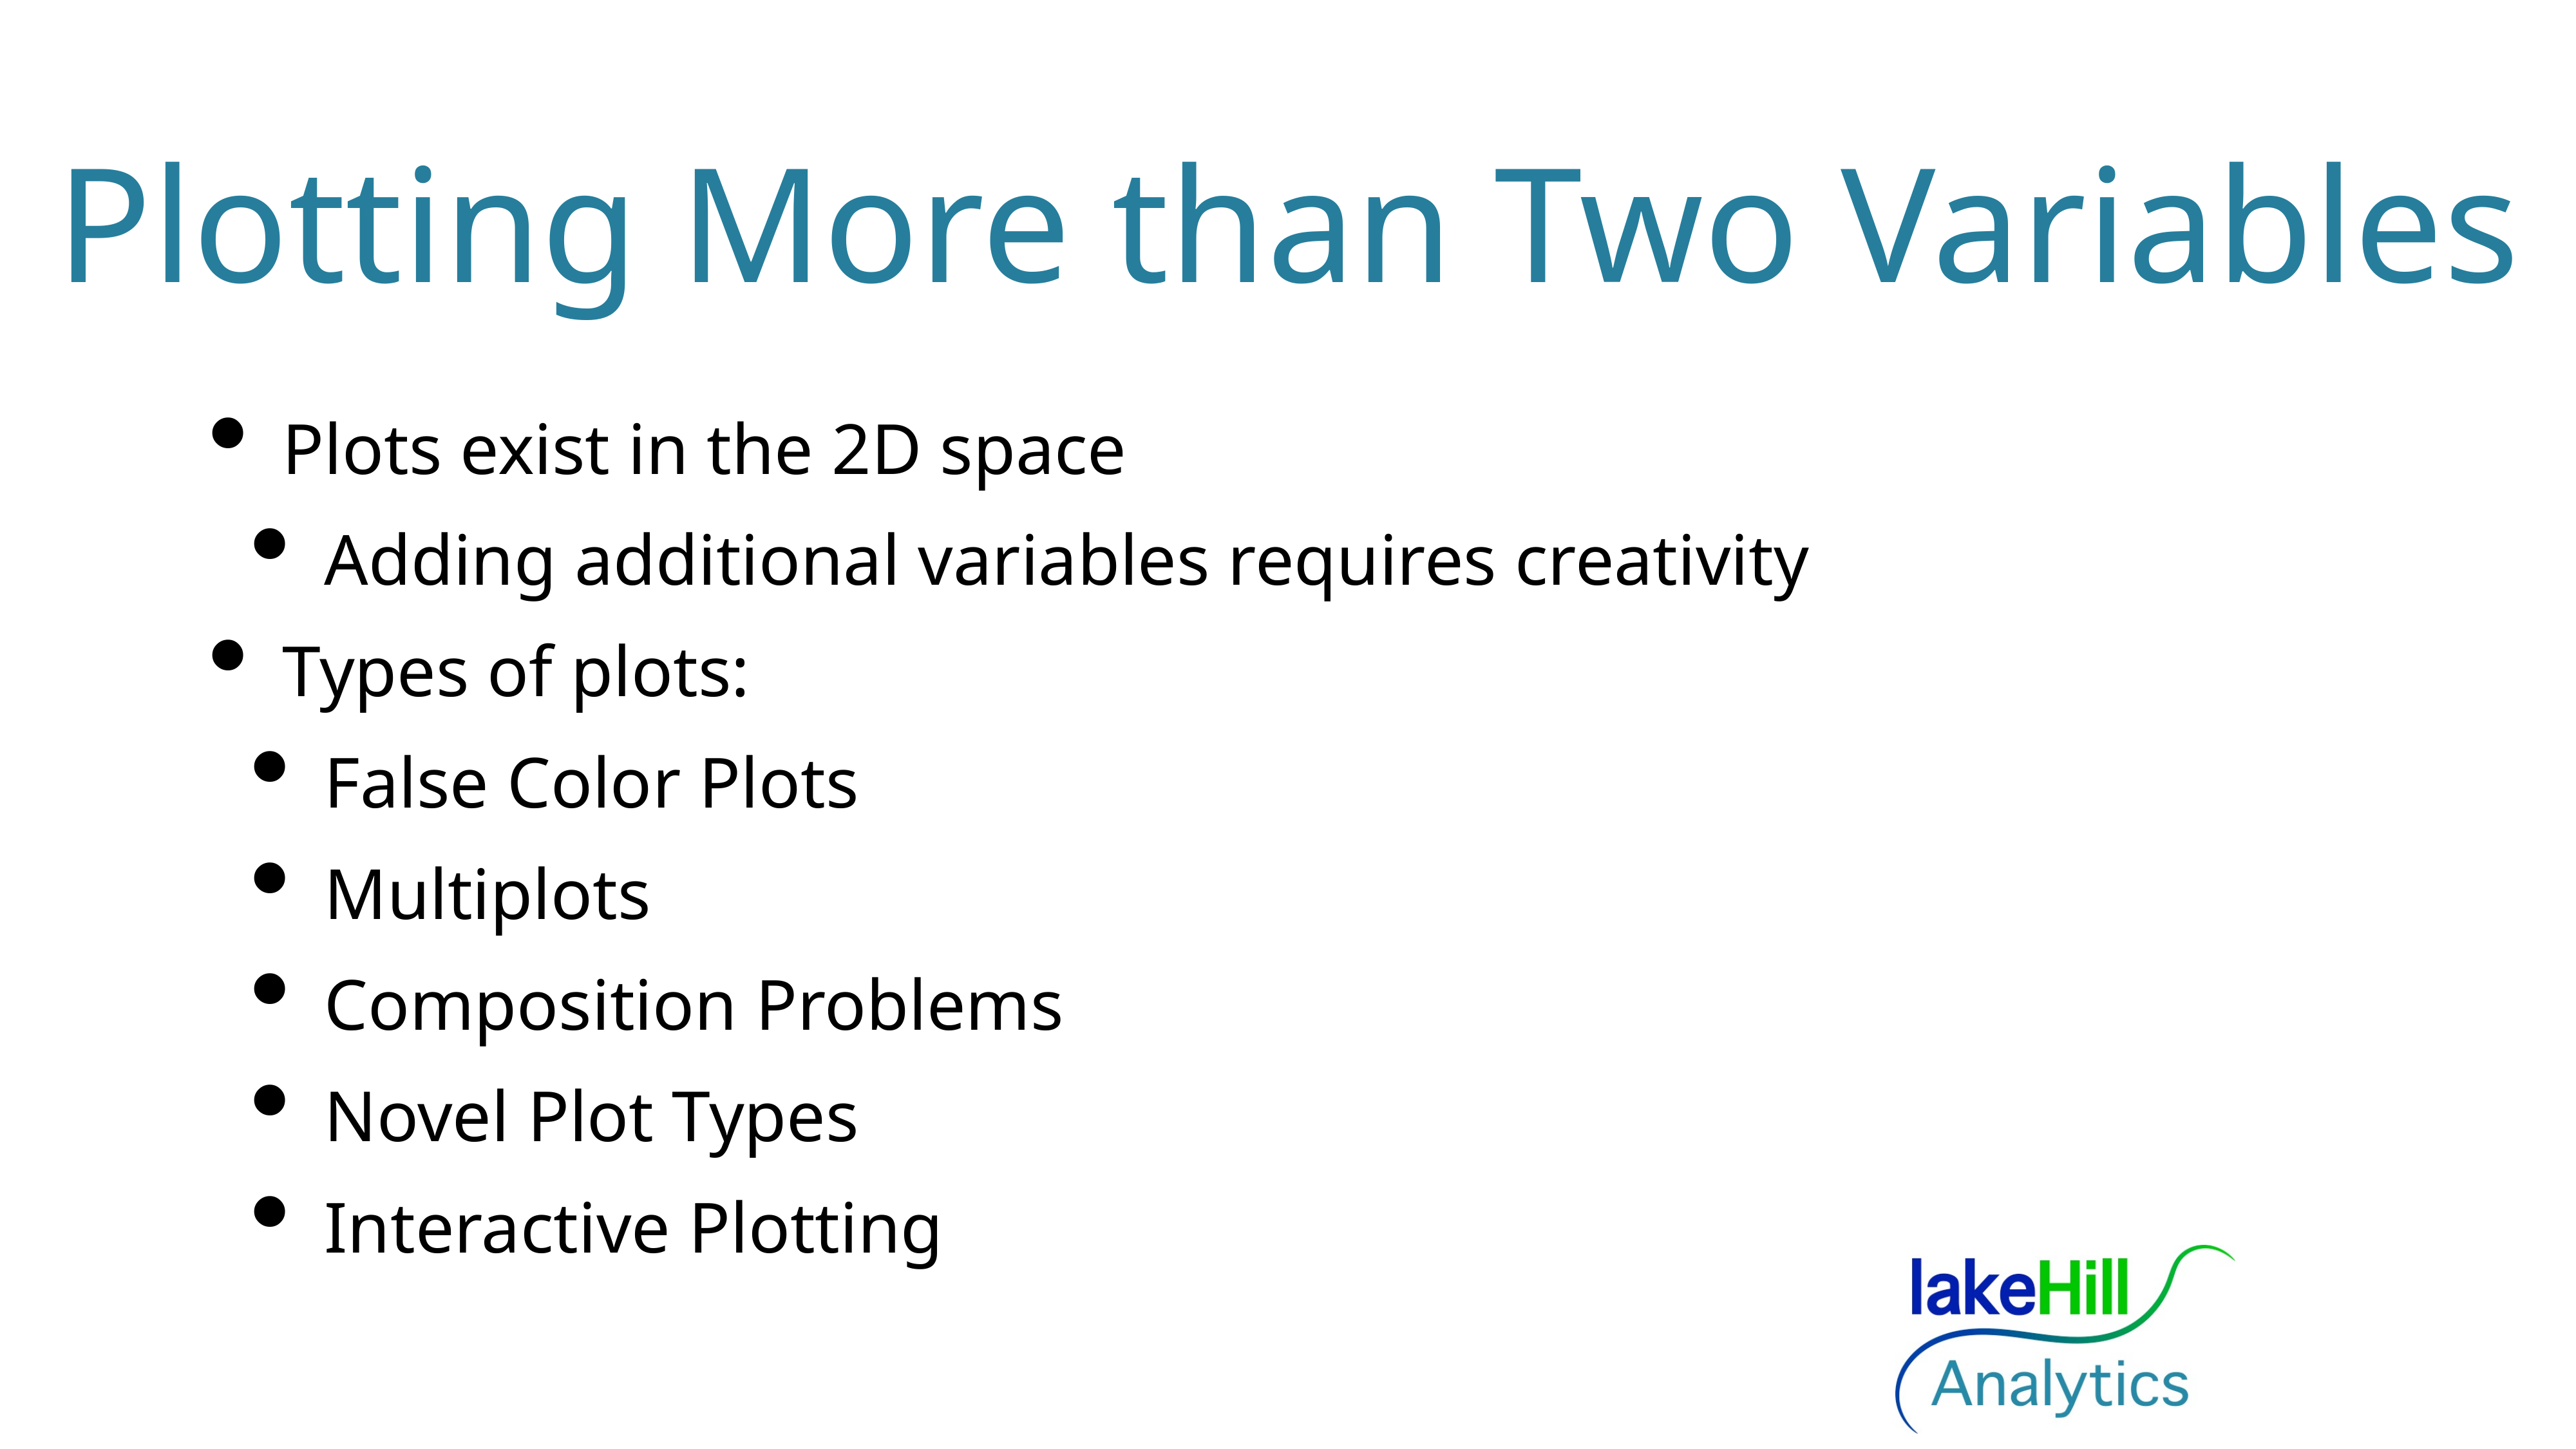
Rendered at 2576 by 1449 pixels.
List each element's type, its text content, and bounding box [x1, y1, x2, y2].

title Plotting More than Two Variables [44, 37, 2532, 401]
list Plots exist in the 2D space Adding additional variables requires creativity Types of plots: False Color Plots Multiplots Composition Problems Novel Plot Types Interactive Plotting [178, 411, 2398, 1261]
picture [1895, 1261, 2235, 1434]
